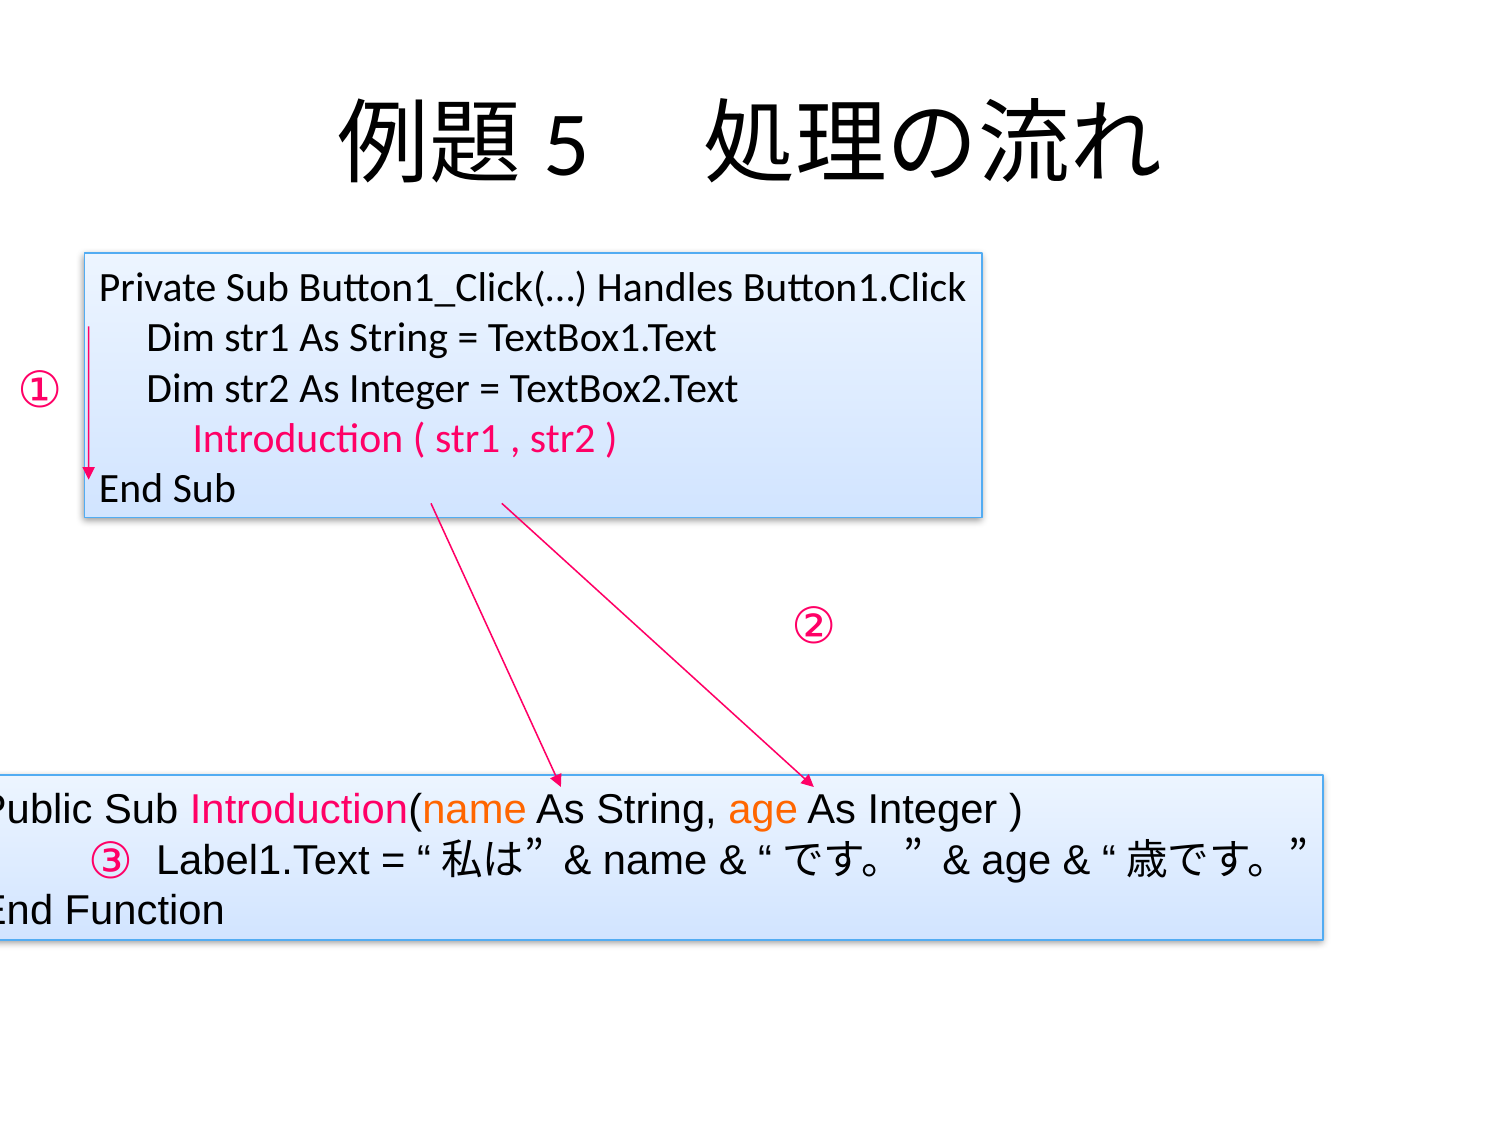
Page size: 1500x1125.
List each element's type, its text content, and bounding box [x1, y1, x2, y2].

text_box [501, 503, 814, 787]
text_box ③ [73, 820, 148, 896]
text_box [82, 326, 95, 480]
title 例題5 処理の流れ [75, 45, 1425, 233]
text_box ② [776, 586, 851, 661]
text_box Private Sub Button1_Click(…) Handles Button1.Click Dim str1 As String = TextBox1.Text Dim str2 As Integer = TextBox2.Text Introduction ( str1 , str2 ) End Sub [84, 252, 983, 518]
text_box [430, 503, 562, 787]
text_box Public Sub Introduction(name As String, age As Integer ) Label1.Text = “私は” & name & “です。” & age & “歳です。” End Function [0, 774, 1324, 941]
text_box ① [2, 349, 78, 425]
